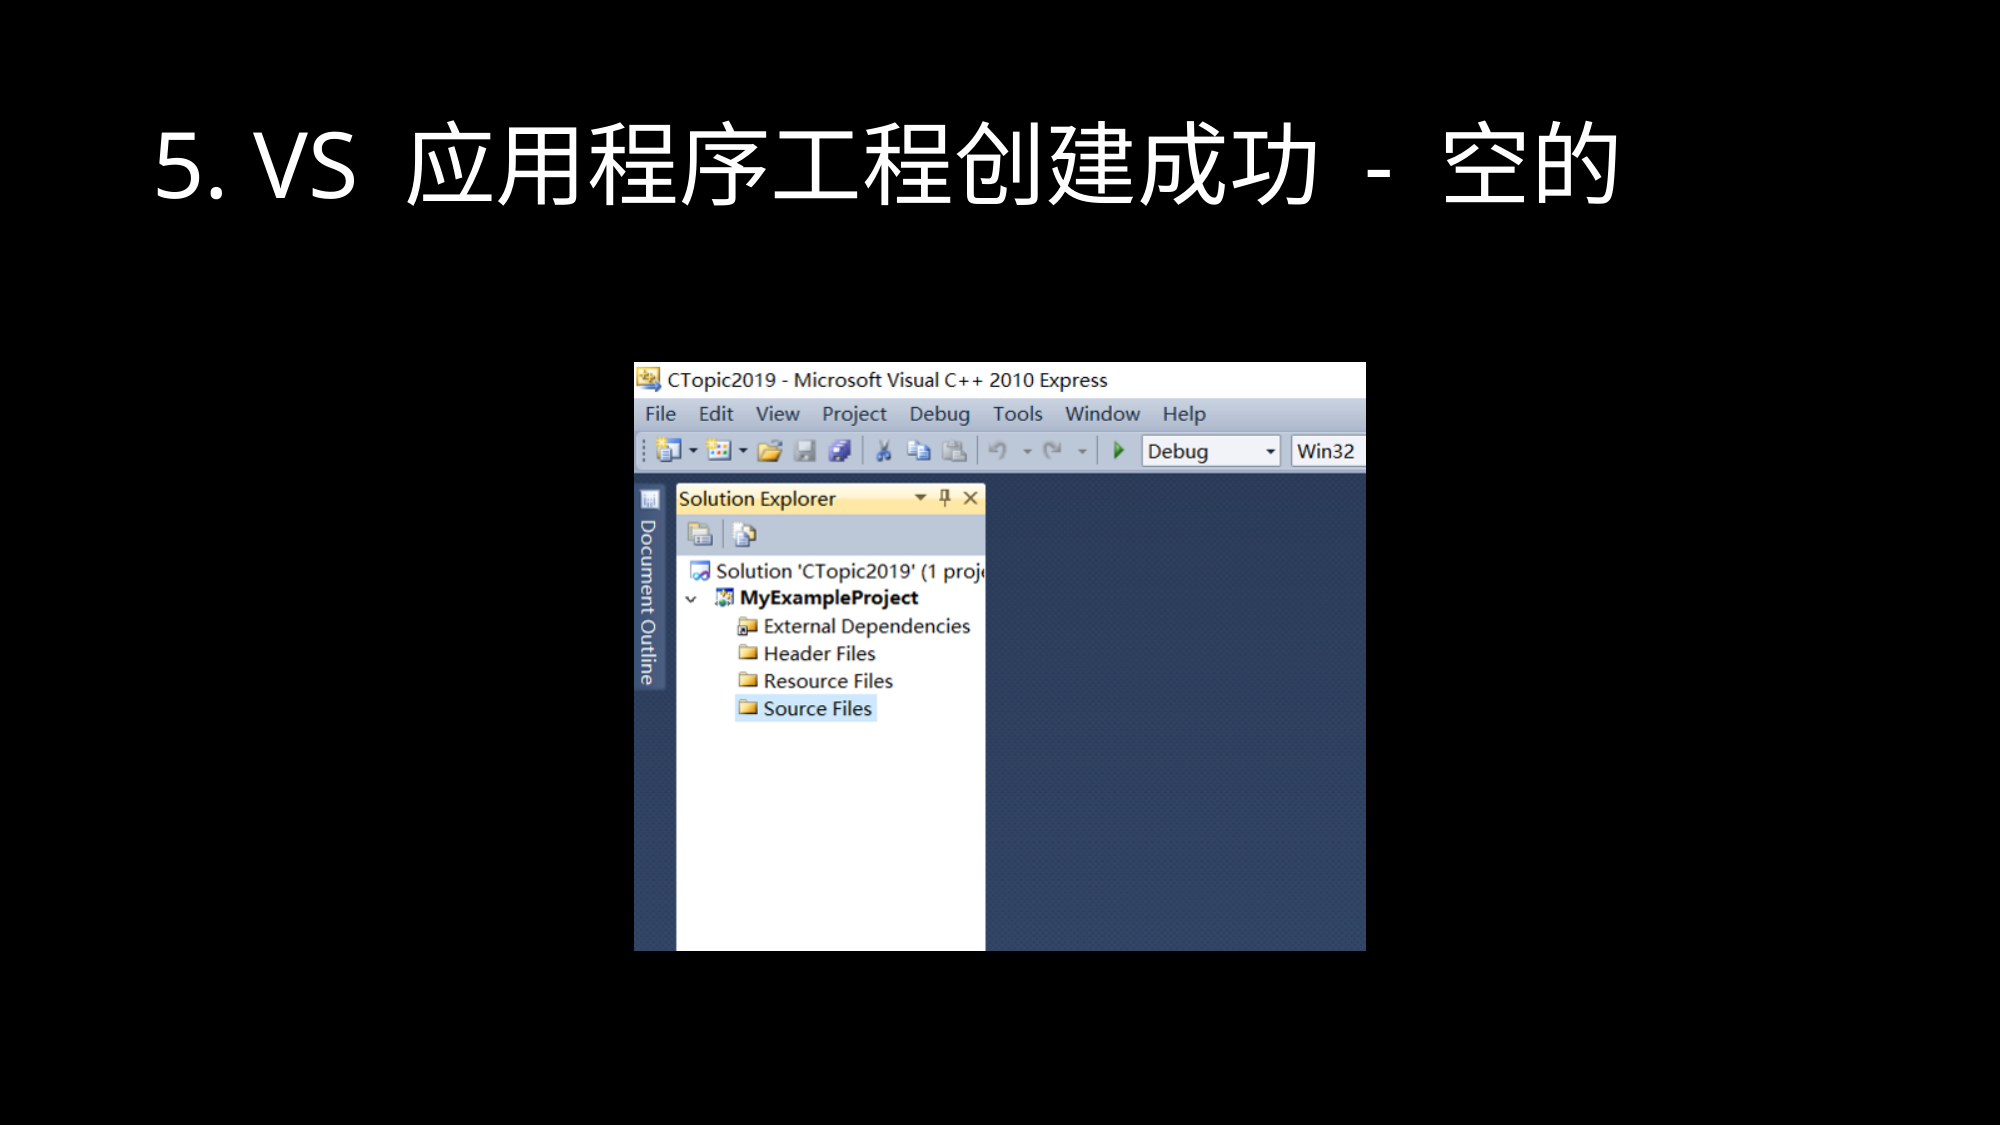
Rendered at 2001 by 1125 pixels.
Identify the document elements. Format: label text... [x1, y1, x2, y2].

title 5. VS 应用程序工程创建成功 - 空的 [137, 59, 1863, 278]
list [634, 362, 1366, 951]
